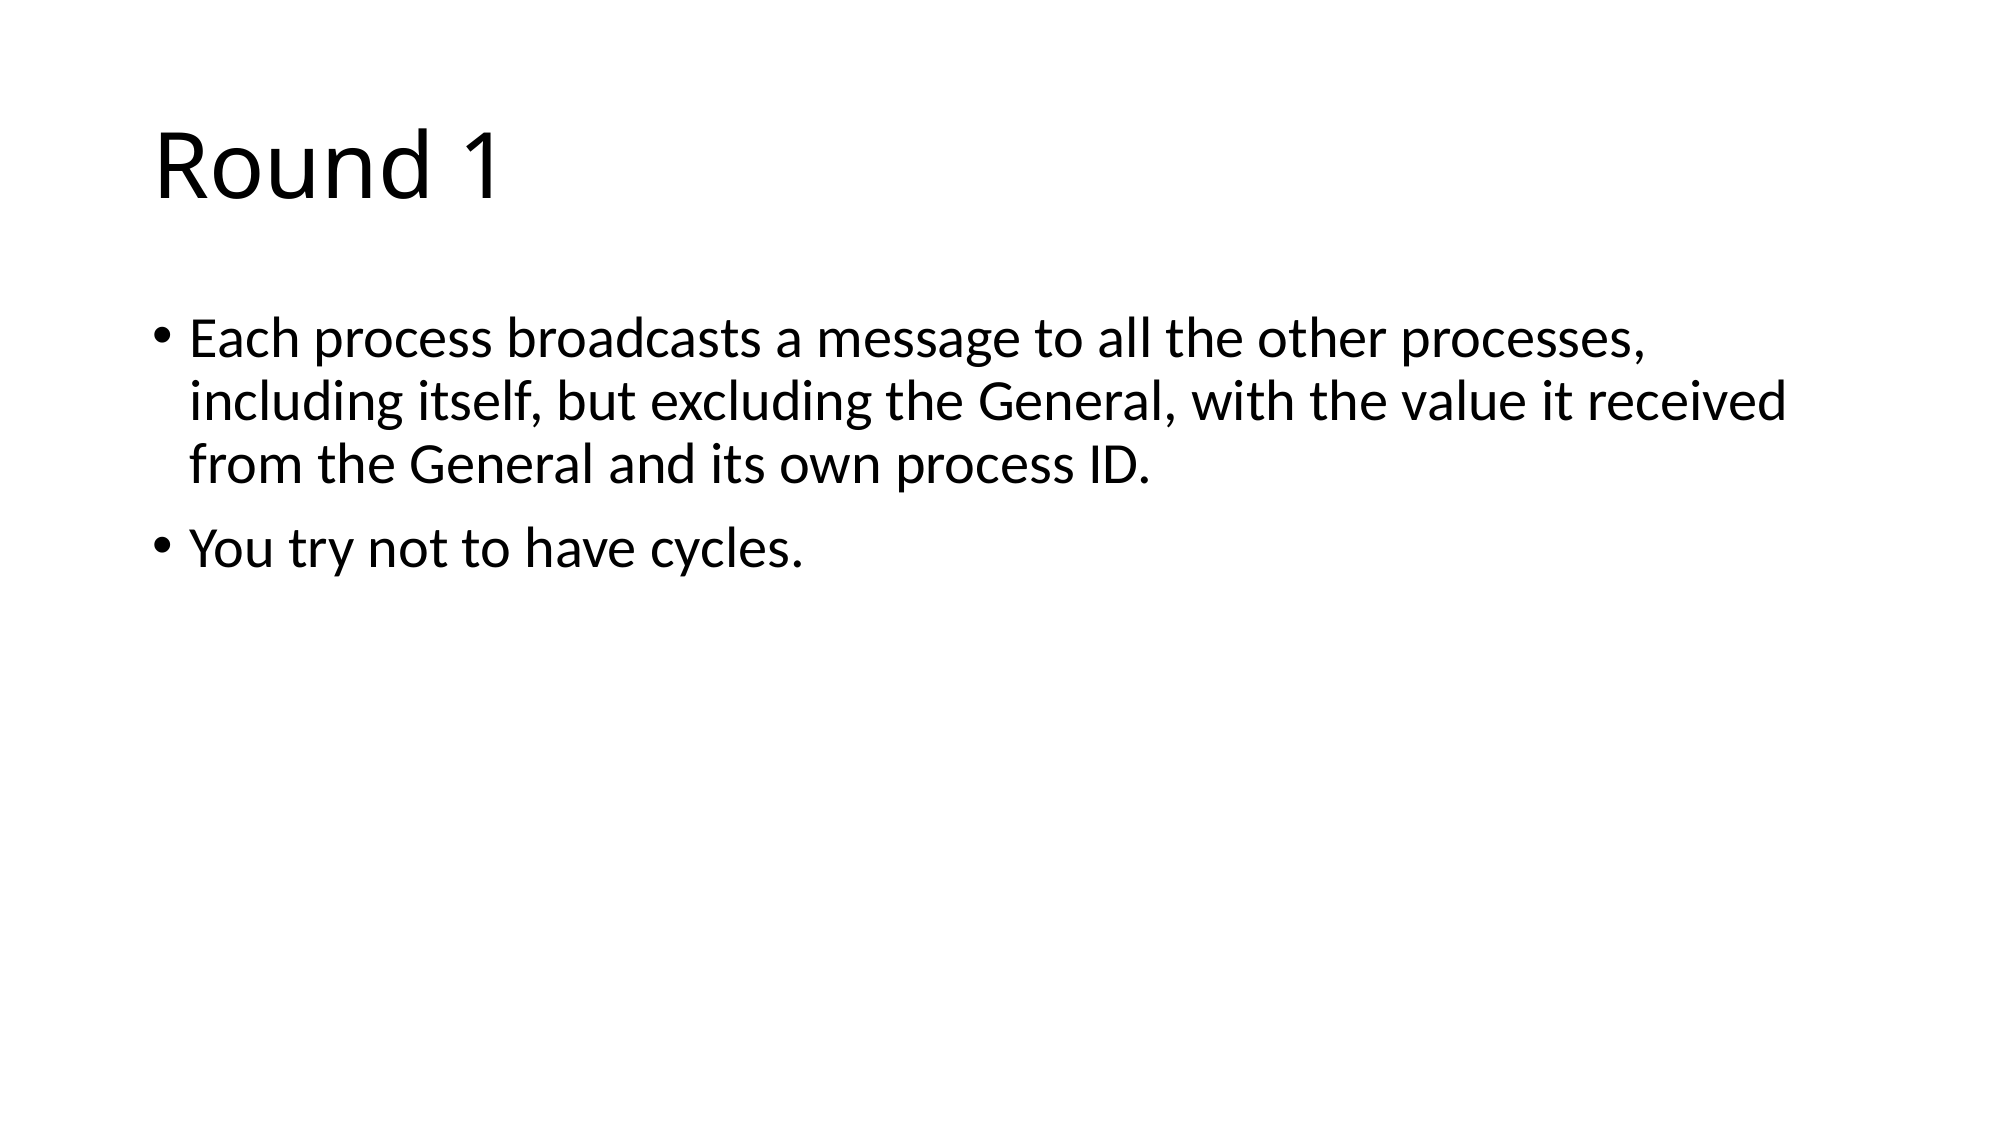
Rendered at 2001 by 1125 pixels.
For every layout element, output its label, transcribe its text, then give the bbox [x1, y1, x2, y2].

title Round 1 [137, 59, 1863, 278]
list Each process broadcasts a message to all the other processes, including itself, but excluding the General, with the value it received from the General and its own process ID. You try not to have cycles. [137, 299, 1863, 1014]
